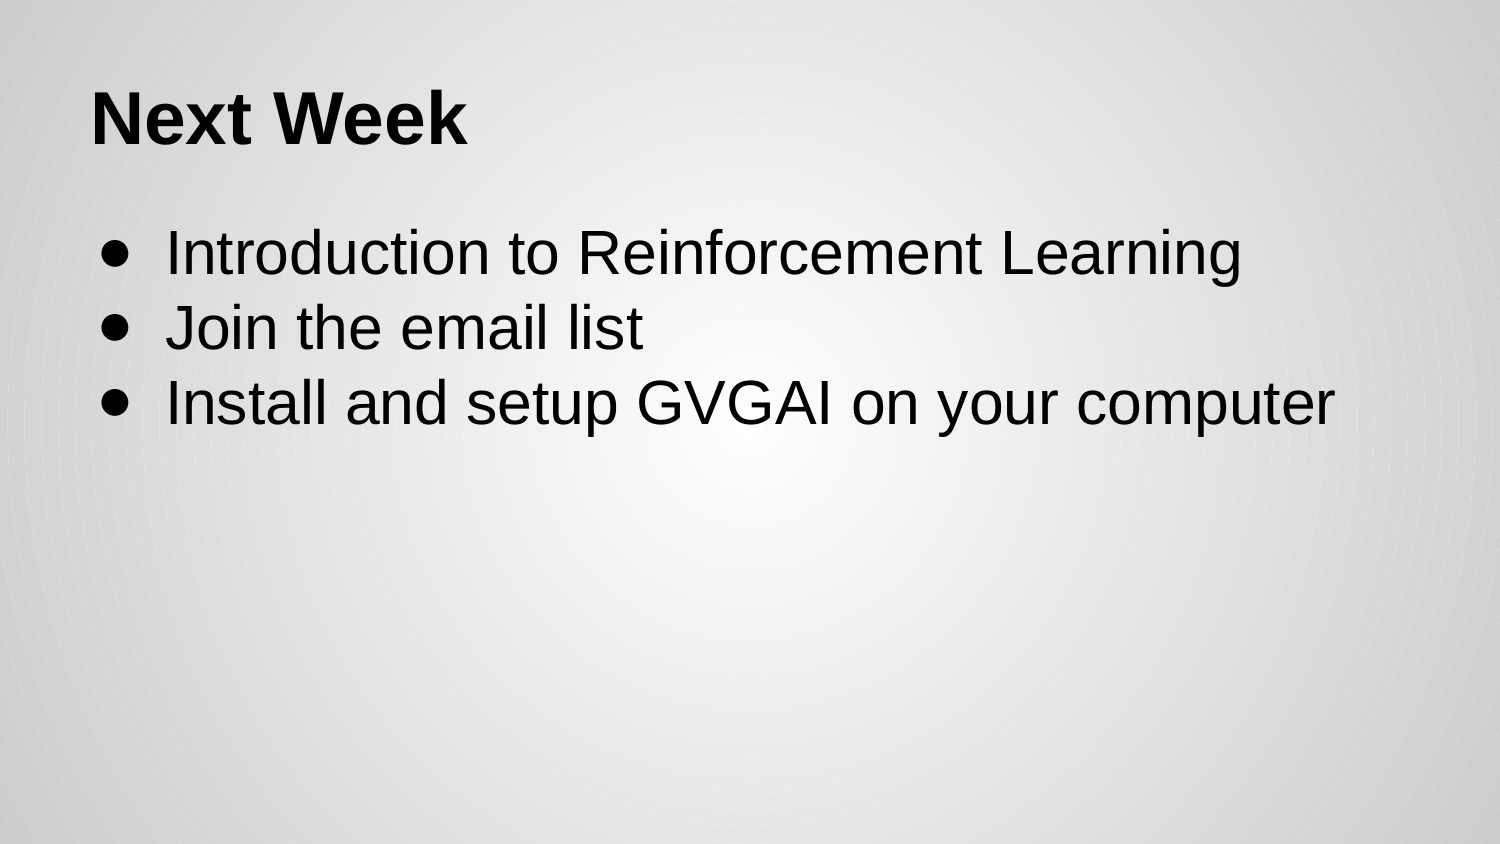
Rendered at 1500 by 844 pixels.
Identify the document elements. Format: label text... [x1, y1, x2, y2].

list Introduction to Reinforcement Learning Join the email list Install and setup GVGAI on your computer [75, 196, 1425, 808]
title Next Week [75, 33, 1425, 175]
